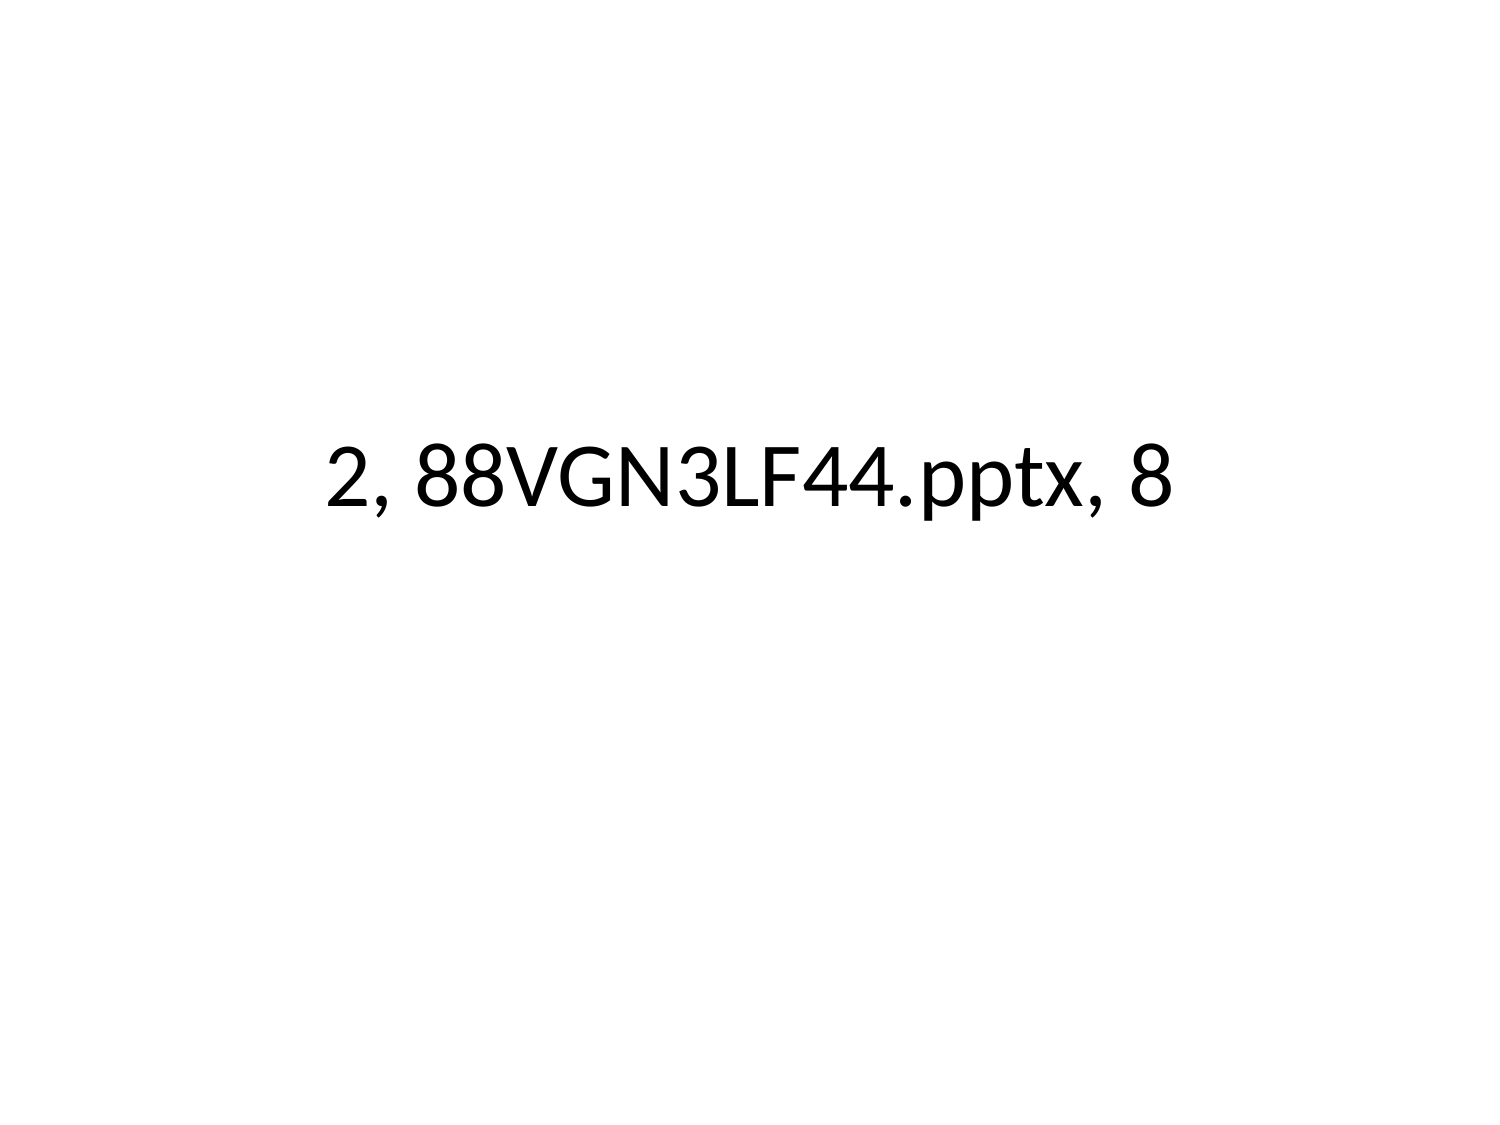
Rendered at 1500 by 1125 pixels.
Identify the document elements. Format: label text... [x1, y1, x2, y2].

title 2, 88VGN3LF44.pptx, 8 [112, 349, 1388, 591]
